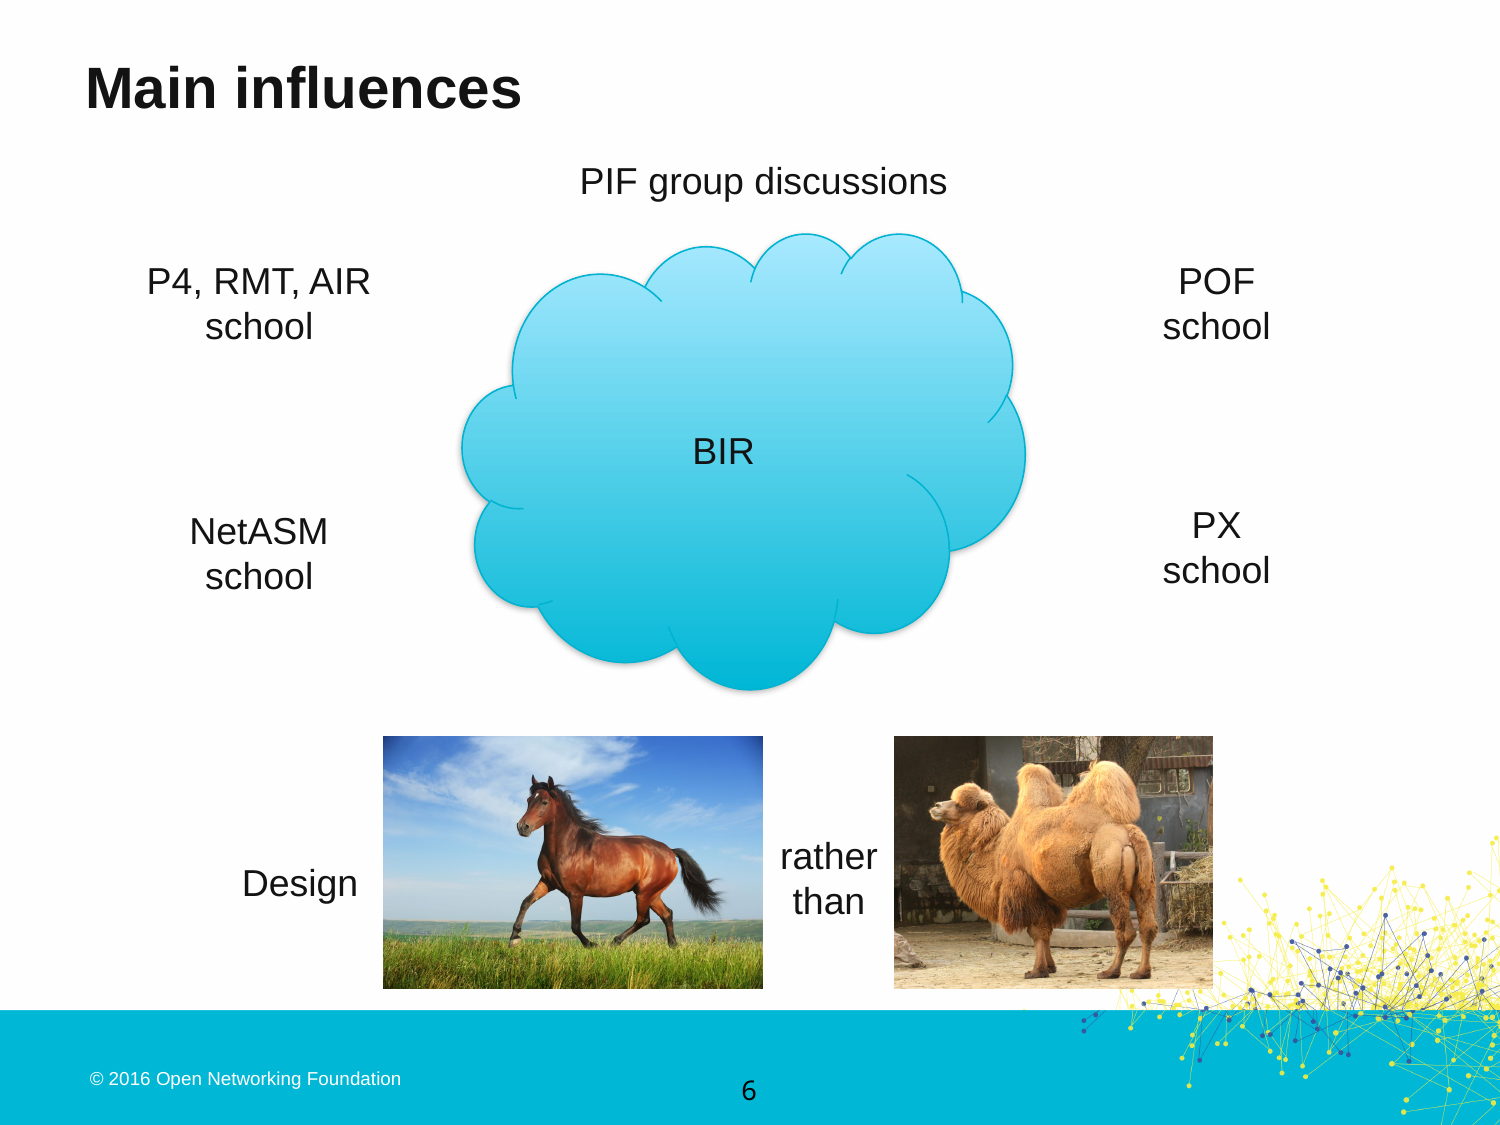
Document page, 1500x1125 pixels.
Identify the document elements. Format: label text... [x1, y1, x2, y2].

text_box P4, RMT, AIR school [131, 249, 387, 355]
slide_number 6 [728, 1067, 770, 1111]
title Main influences [75, 45, 1111, 233]
text_box rather than [767, 824, 889, 930]
text_box PIF group discussions [564, 149, 963, 210]
text_box PX school [1147, 493, 1286, 599]
text_box POF school [1147, 249, 1286, 355]
text_box NetASM school [174, 499, 344, 605]
picture [0, 0, 1500, 1125]
text_box BIR [461, 233, 1027, 691]
text_box Design [224, 851, 375, 912]
